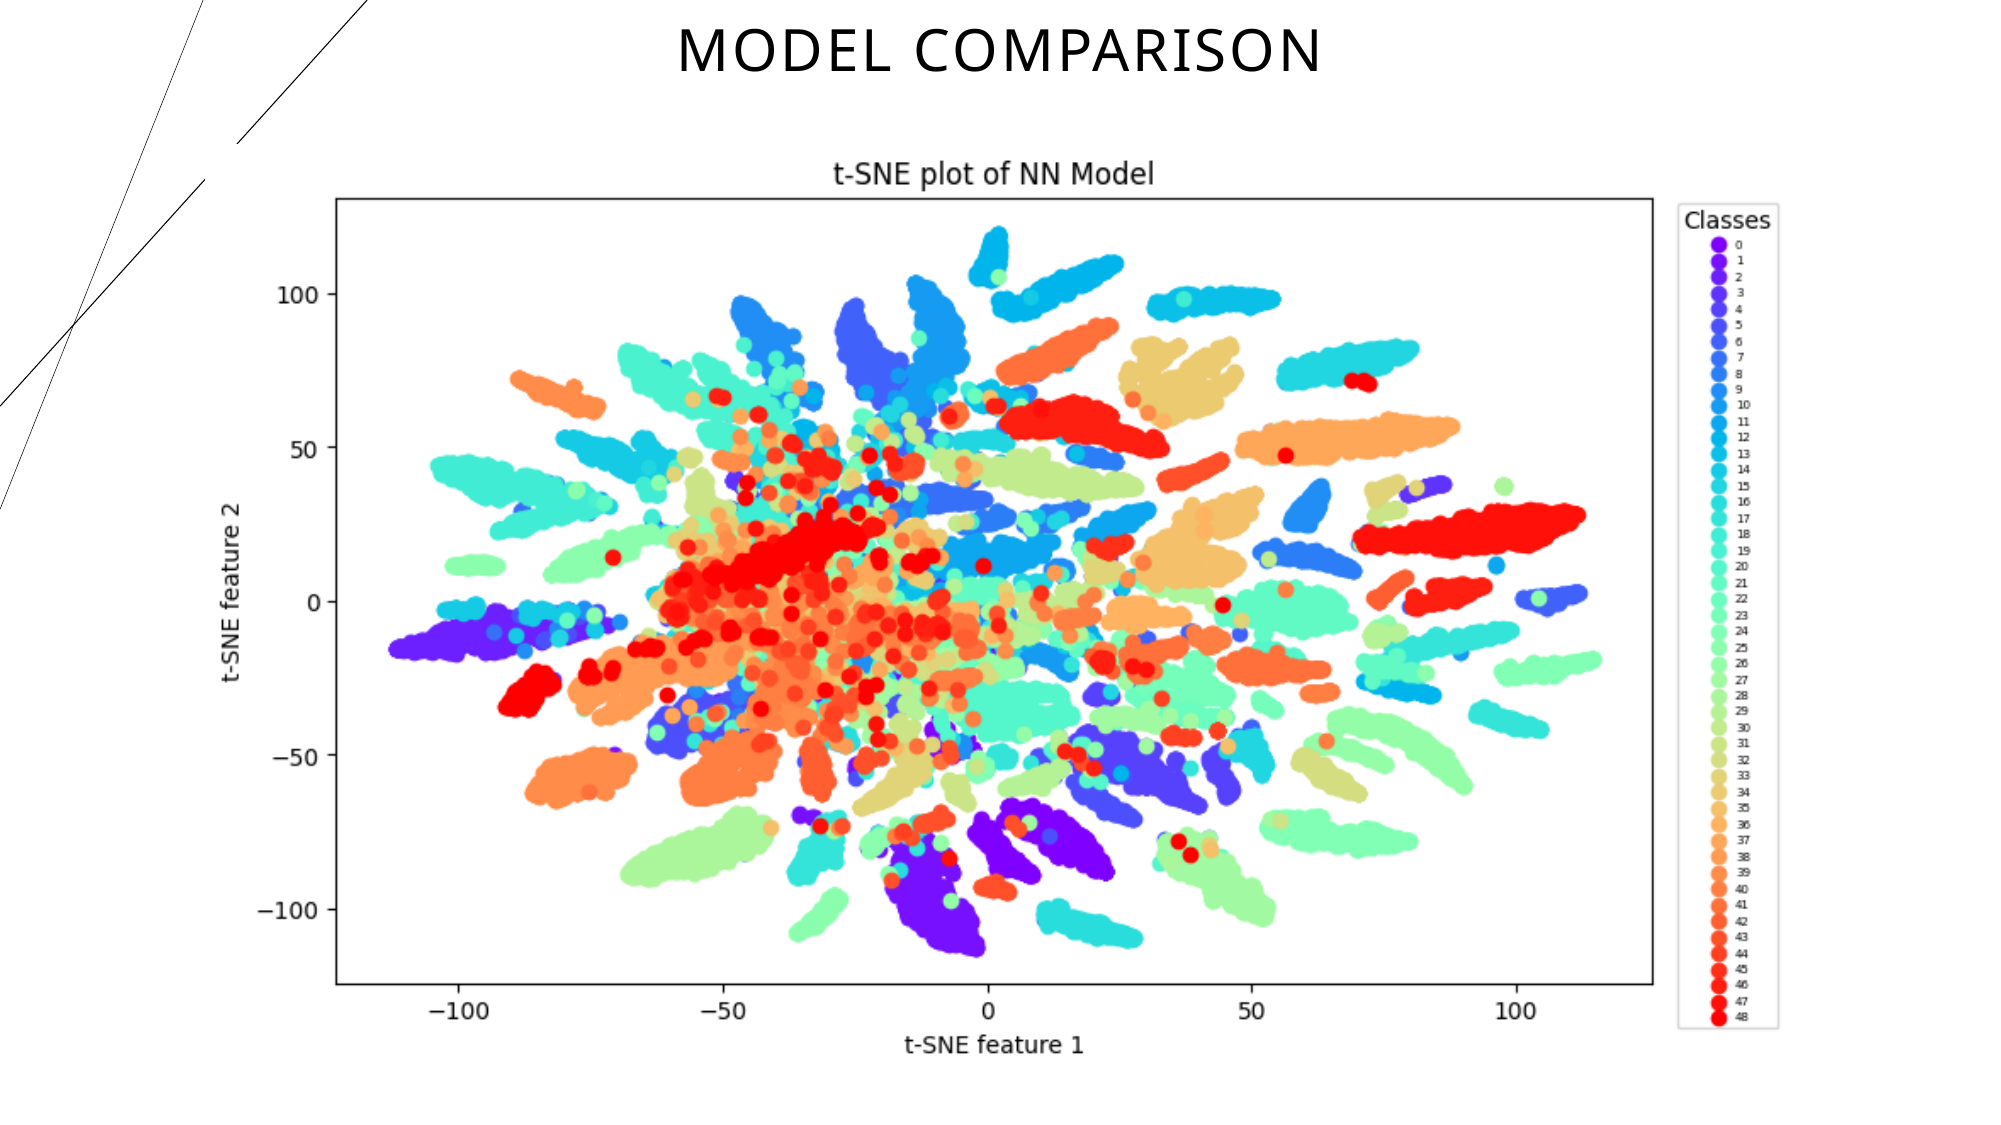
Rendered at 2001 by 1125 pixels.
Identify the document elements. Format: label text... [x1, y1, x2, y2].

picture [205, 144, 1795, 1074]
title Model Comparison [567, 0, 1433, 144]
